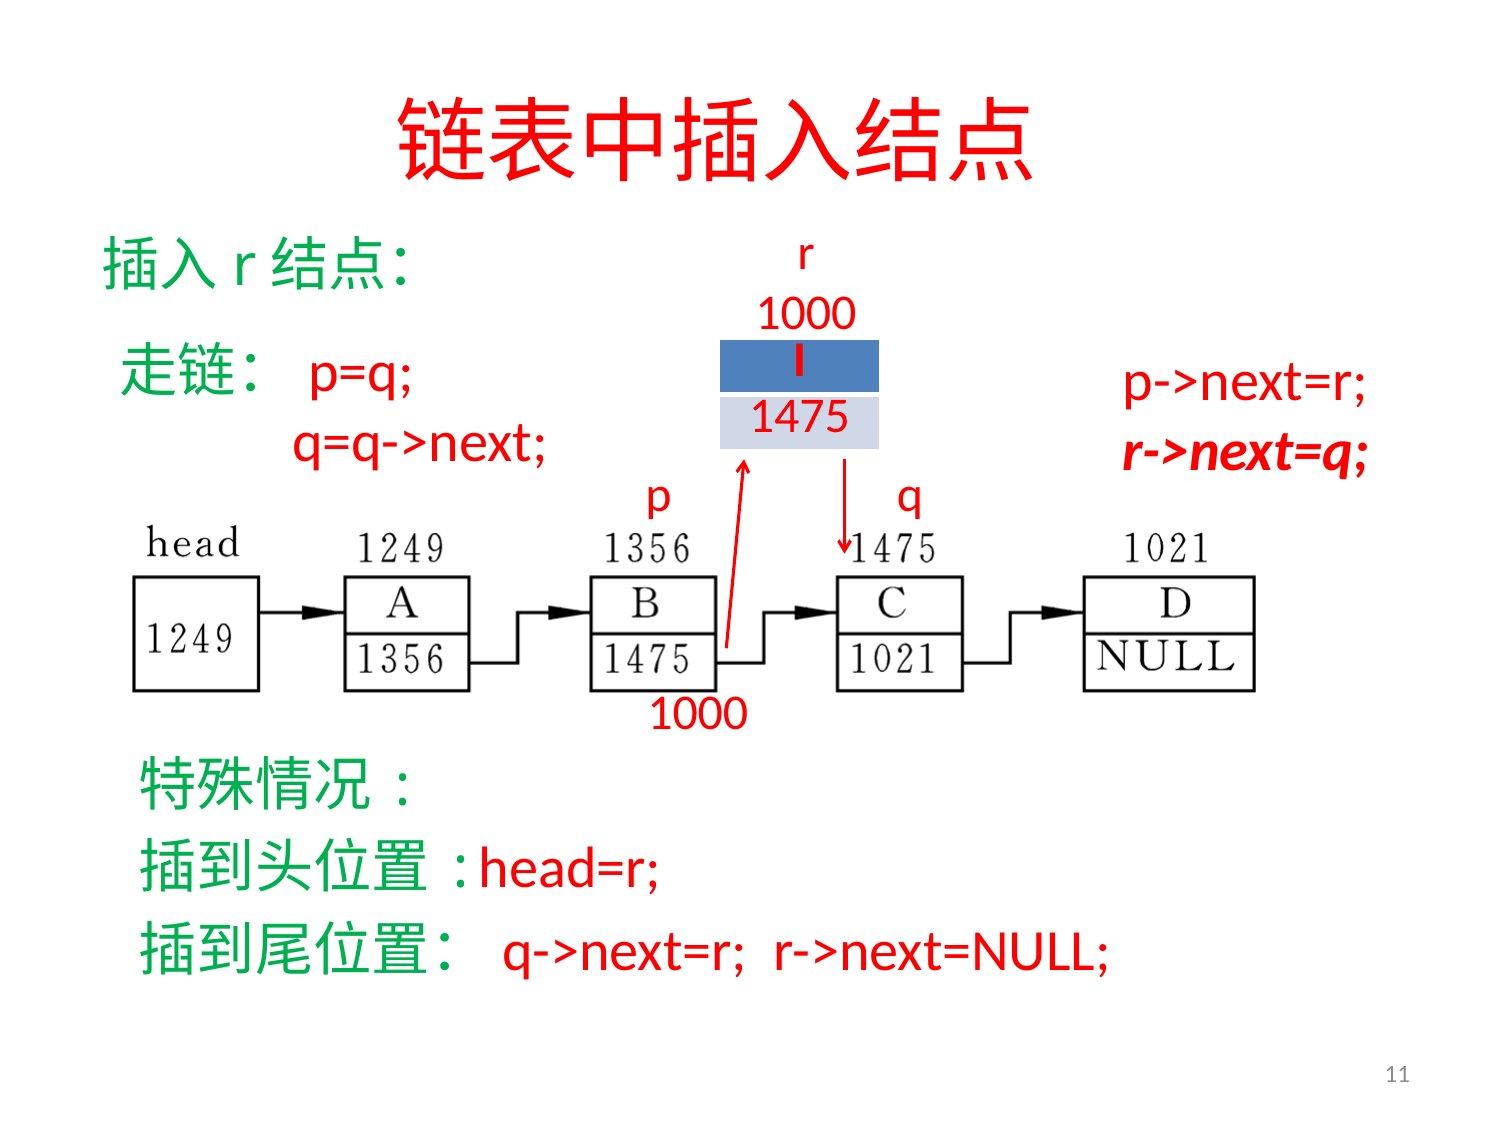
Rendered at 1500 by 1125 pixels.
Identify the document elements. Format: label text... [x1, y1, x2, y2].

table_header I [720, 340, 879, 392]
text_box p->next=r; r->next=q; [1107, 335, 1385, 490]
title 链表中插入结点 [41, 44, 1392, 232]
text_box 插入r结点： [87, 219, 473, 305]
text_box 特殊情况: 插到头位置:head=r; 插到尾位置：q->next=r; r->next=NULL; [123, 739, 1306, 990]
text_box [726, 458, 745, 649]
text_box r 1000 [740, 219, 872, 340]
text_box 1000 [632, 716, 764, 739]
picture [123, 505, 1271, 708]
text_box p q [630, 454, 938, 504]
text_box 走链：p=q; q=q->next; [105, 326, 563, 481]
slide_number 11 [1074, 1042, 1425, 1103]
table_cell 1475 [720, 397, 879, 449]
